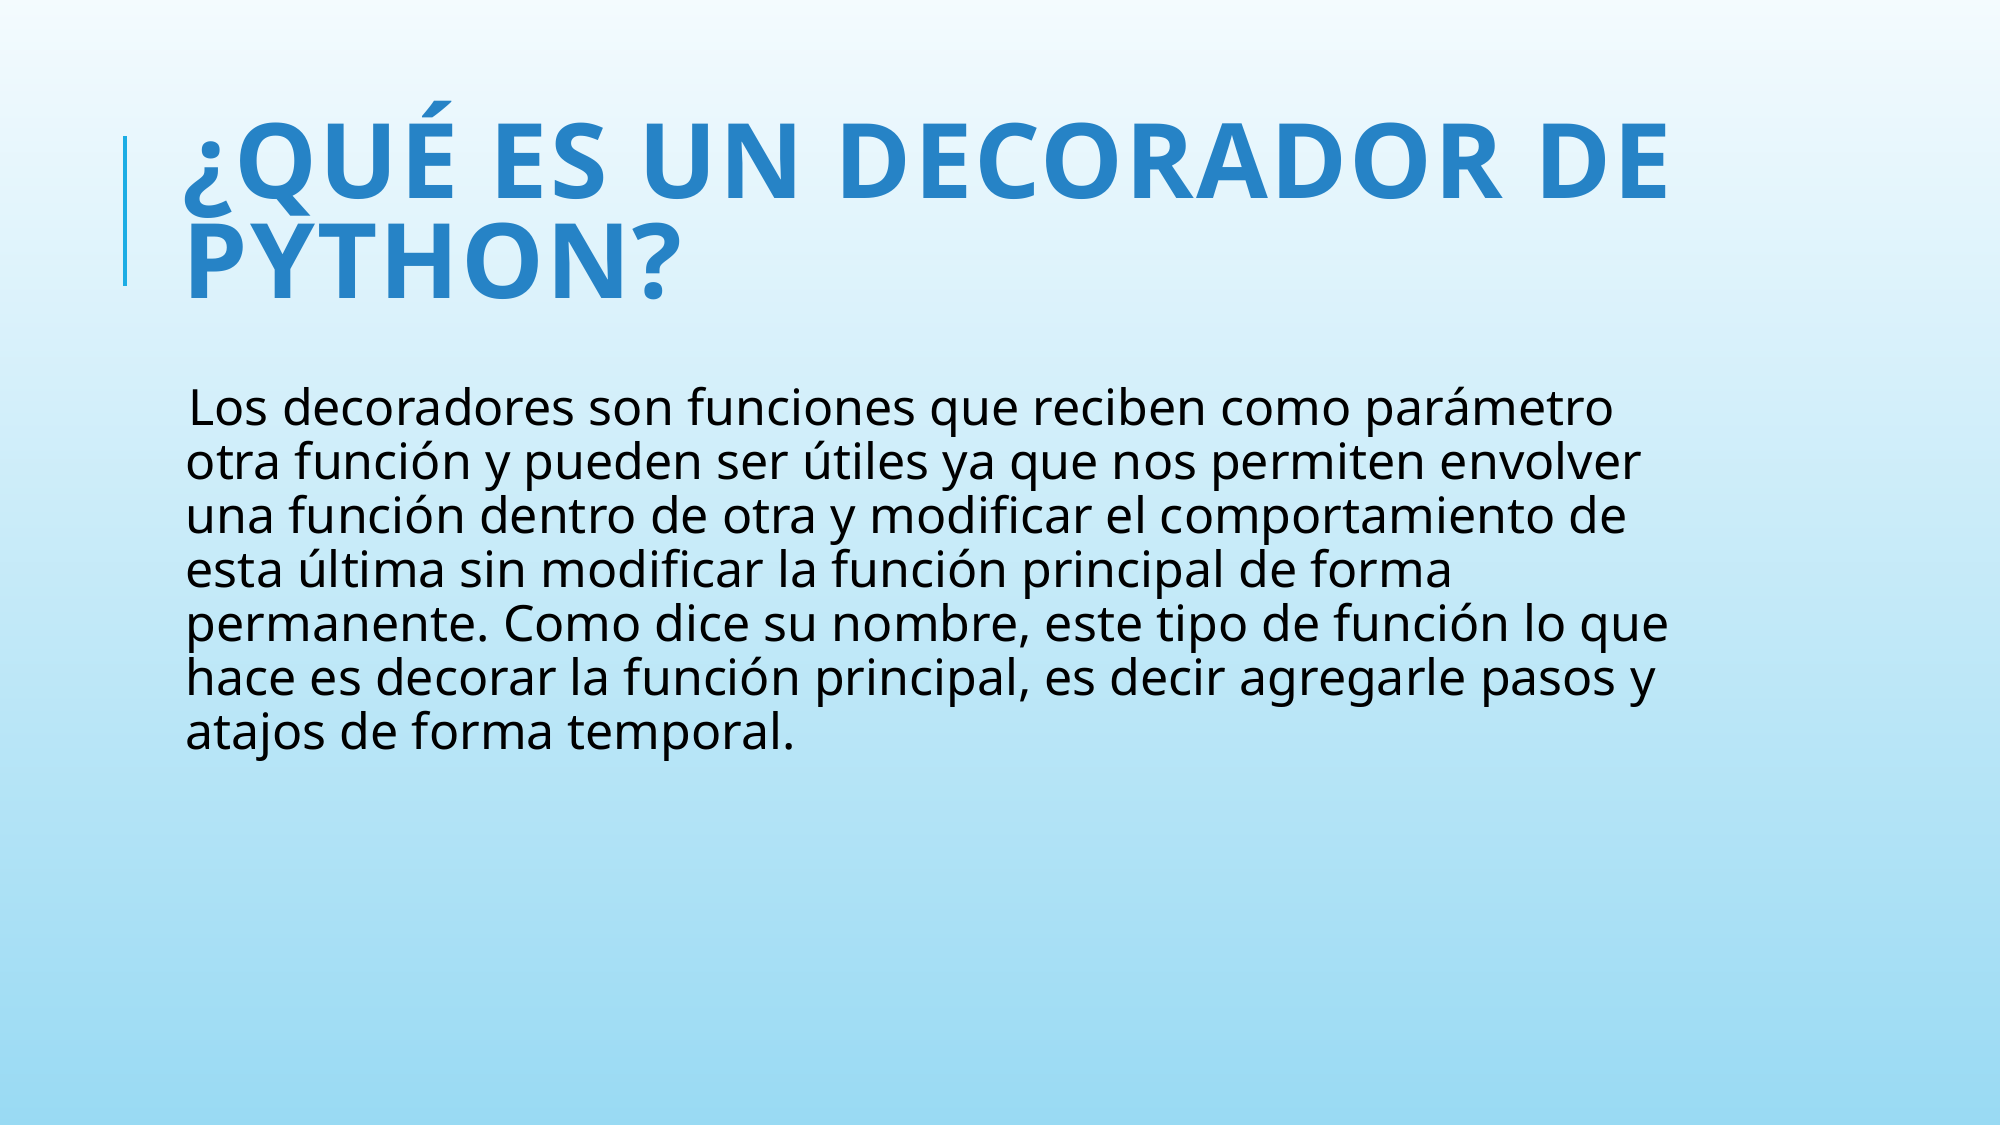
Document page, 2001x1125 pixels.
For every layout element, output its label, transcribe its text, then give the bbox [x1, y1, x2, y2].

title ¿Qué es un decorador de python? [168, 96, 1763, 342]
list Los decoradores son funciones que reciben como parámetro otra función y pueden ser útiles ya que nos permiten envolver una función dentro de otra y modificar el comportamiento de esta última sin modificar la función principal de forma permanente. Como dice su nombre, este tipo de función lo que hace es decorar la función principal, es decir agregarle pasos y atajos de forma temporal. [168, 375, 1763, 1035]
